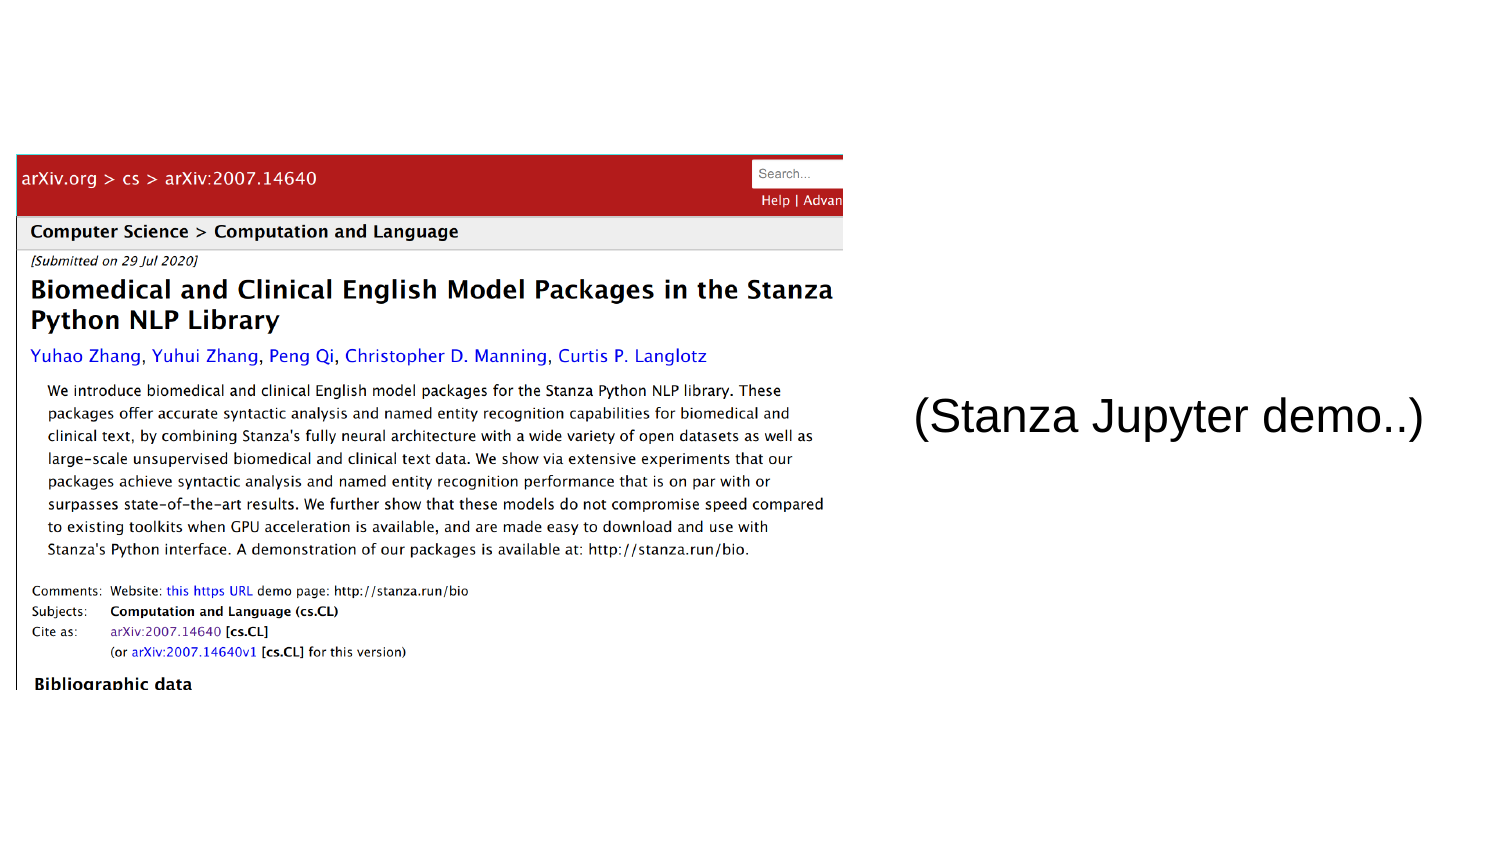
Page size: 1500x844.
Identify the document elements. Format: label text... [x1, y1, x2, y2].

picture [15, 154, 844, 690]
list (Stanza Jupyter demo..) [883, 369, 1456, 475]
